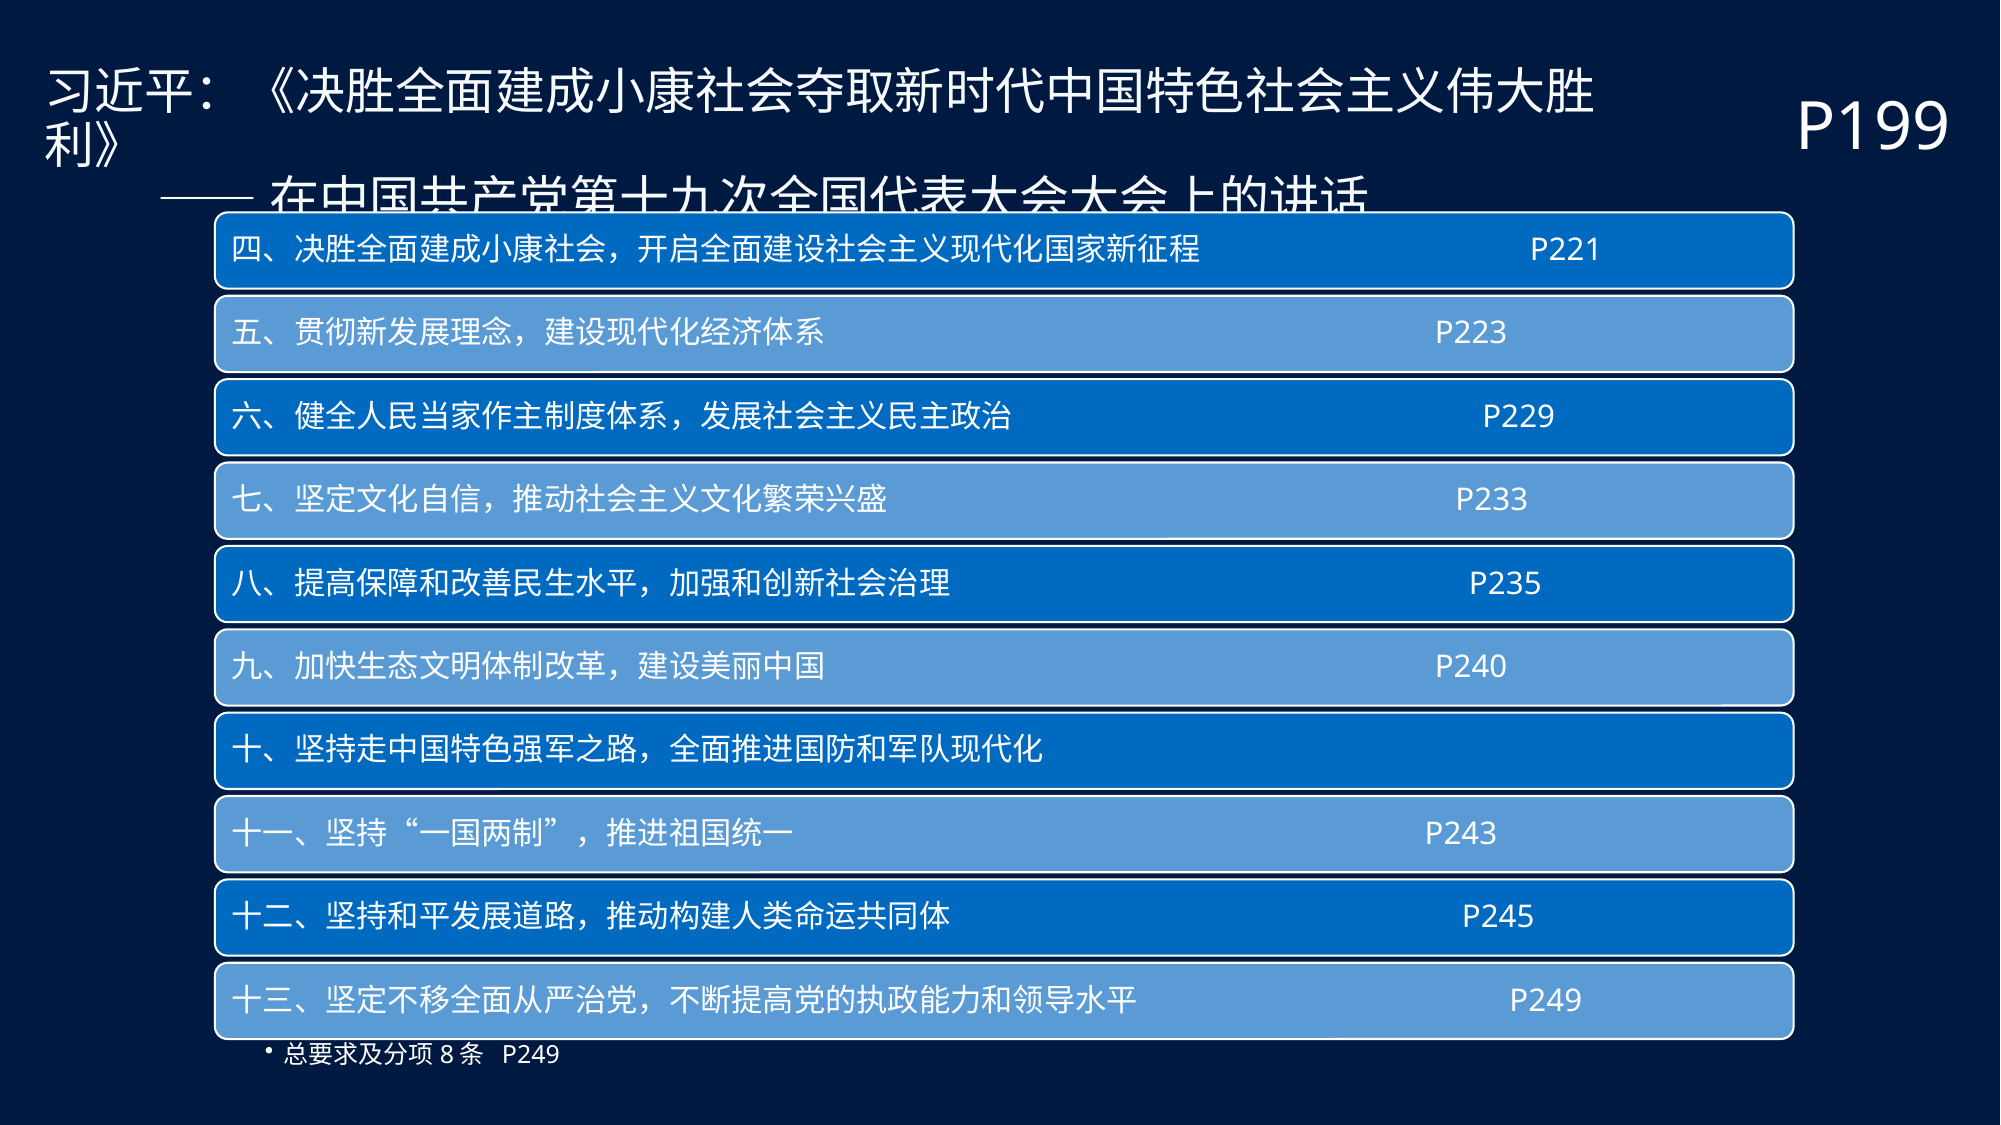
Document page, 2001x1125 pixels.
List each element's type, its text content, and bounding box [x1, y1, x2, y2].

text_box P199 [1387, 75, 1966, 171]
text_box 习近平：《决胜全面建成小康社会夺取新时代中国特色社会主义伟大胜利》 ——在中国共产党第十九次全国代表大会大会上的讲话 [30, 58, 1709, 171]
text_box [214, 201, 1794, 1097]
